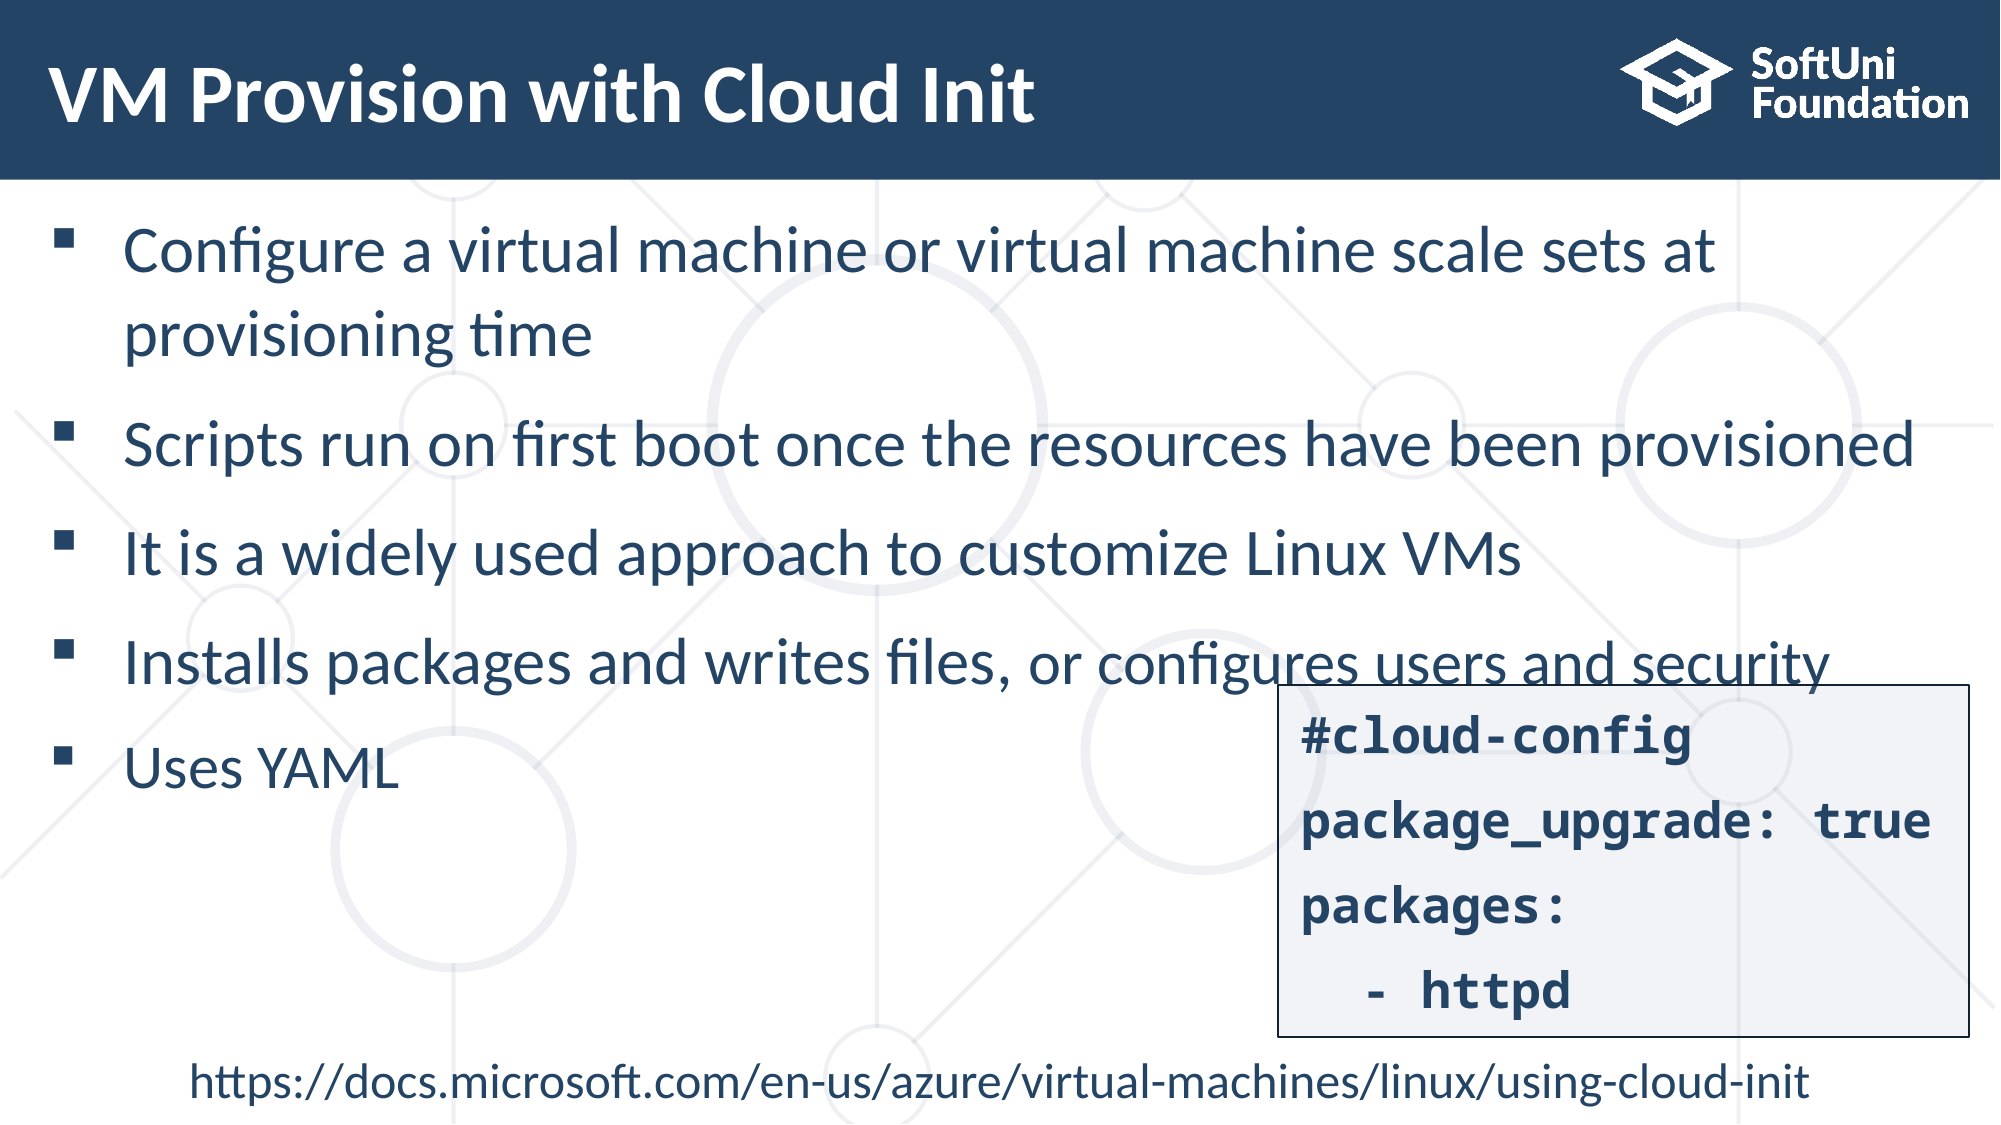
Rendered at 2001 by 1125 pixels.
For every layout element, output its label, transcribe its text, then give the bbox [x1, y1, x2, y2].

title VM Provision with Cloud Init [31, 16, 1591, 162]
text_box #cloud-config package_upgrade: true packages: - httpd [1278, 685, 1969, 1037]
list Configure a virtual machine or virtual machine scale sets at provisioning time Scripts run on first boot once the resources have been provisioned It is a widely used approach to customize Linux VMs Installs packages and writes files, or configures users and security Uses YAML [31, 196, 1970, 1050]
picture [1619, 38, 1968, 126]
text_box https://docs.microsoft.com/en-us/azure/virtual-machines/linux/using-cloud-init [126, 1025, 1874, 1125]
